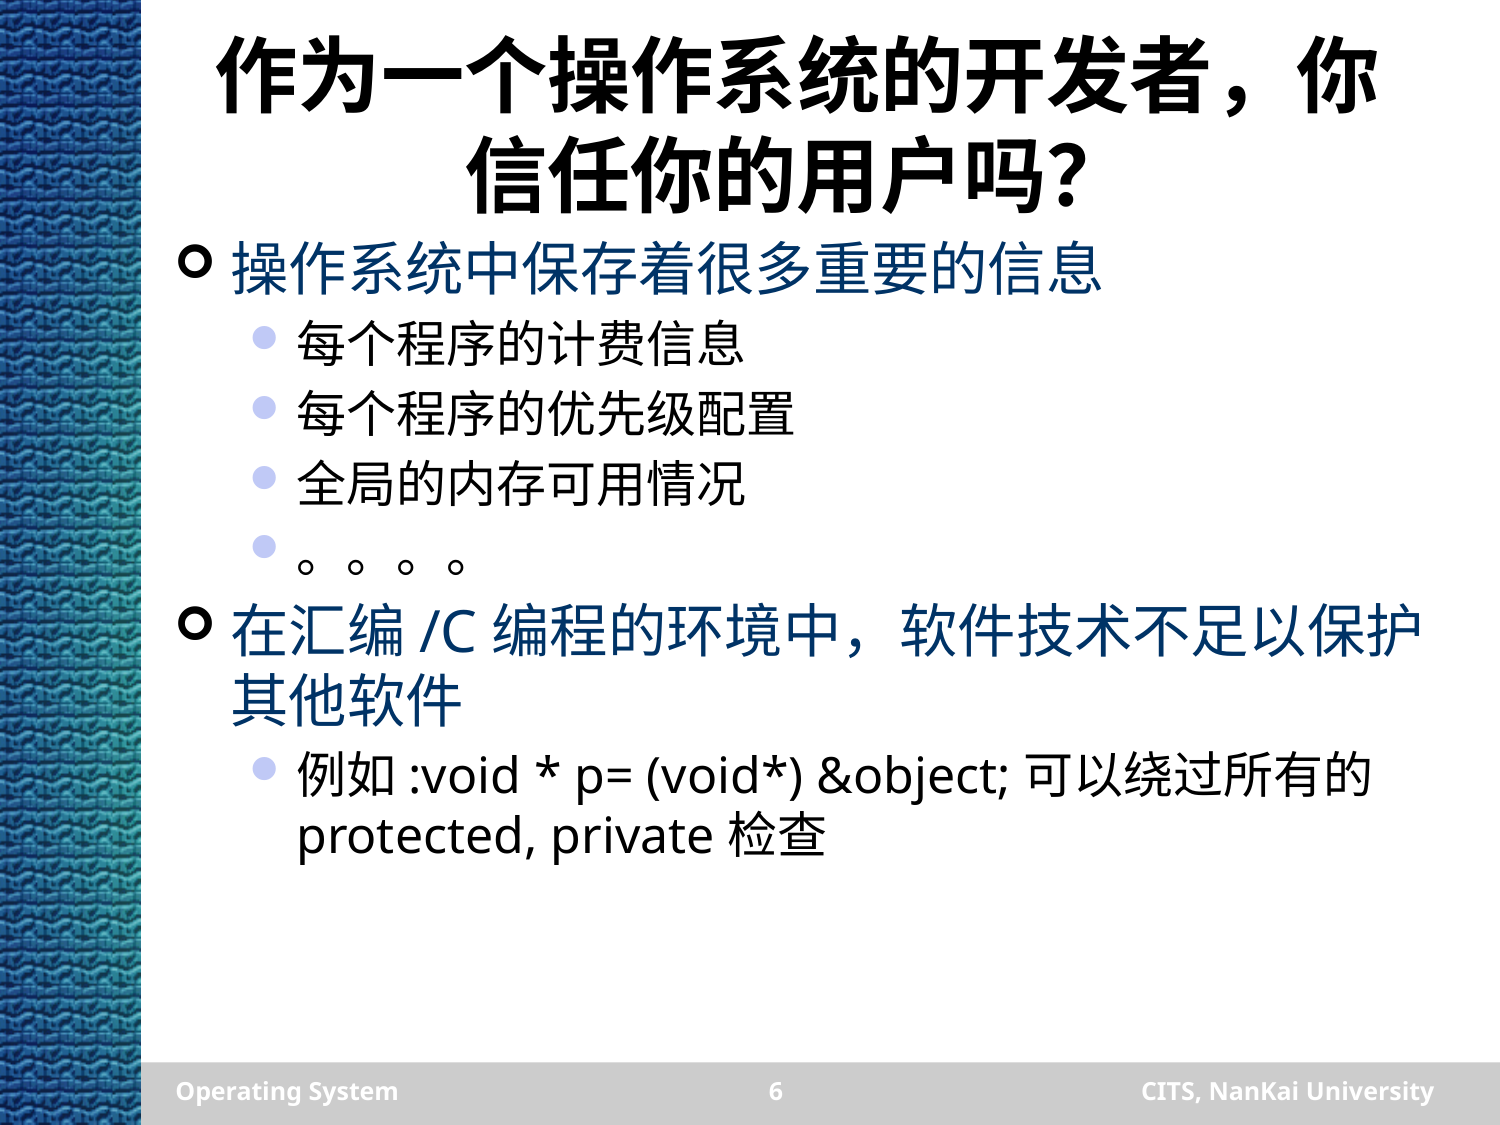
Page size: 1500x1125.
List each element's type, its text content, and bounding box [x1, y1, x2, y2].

title 作为一个操作系统的开发者，你信任你的用户吗？ [159, 50, 1436, 197]
list 操作系统中保存着很多重要的信息 每个程序的计费信息 每个程序的优先级配置 全局的内存可用情况 。。。。 在汇编/C编程的环境中，软件技术不足以保护其他软件 例如:void * p= (void*) &object;可以绕过所有的protected, private检查 [159, 224, 1483, 1047]
footer CITS, NanKai University [974, 1067, 1451, 1118]
picture [0, 0, 141, 1125]
slide_number 6 [600, 1067, 951, 1118]
slide_number Operating System [160, 1067, 574, 1118]
